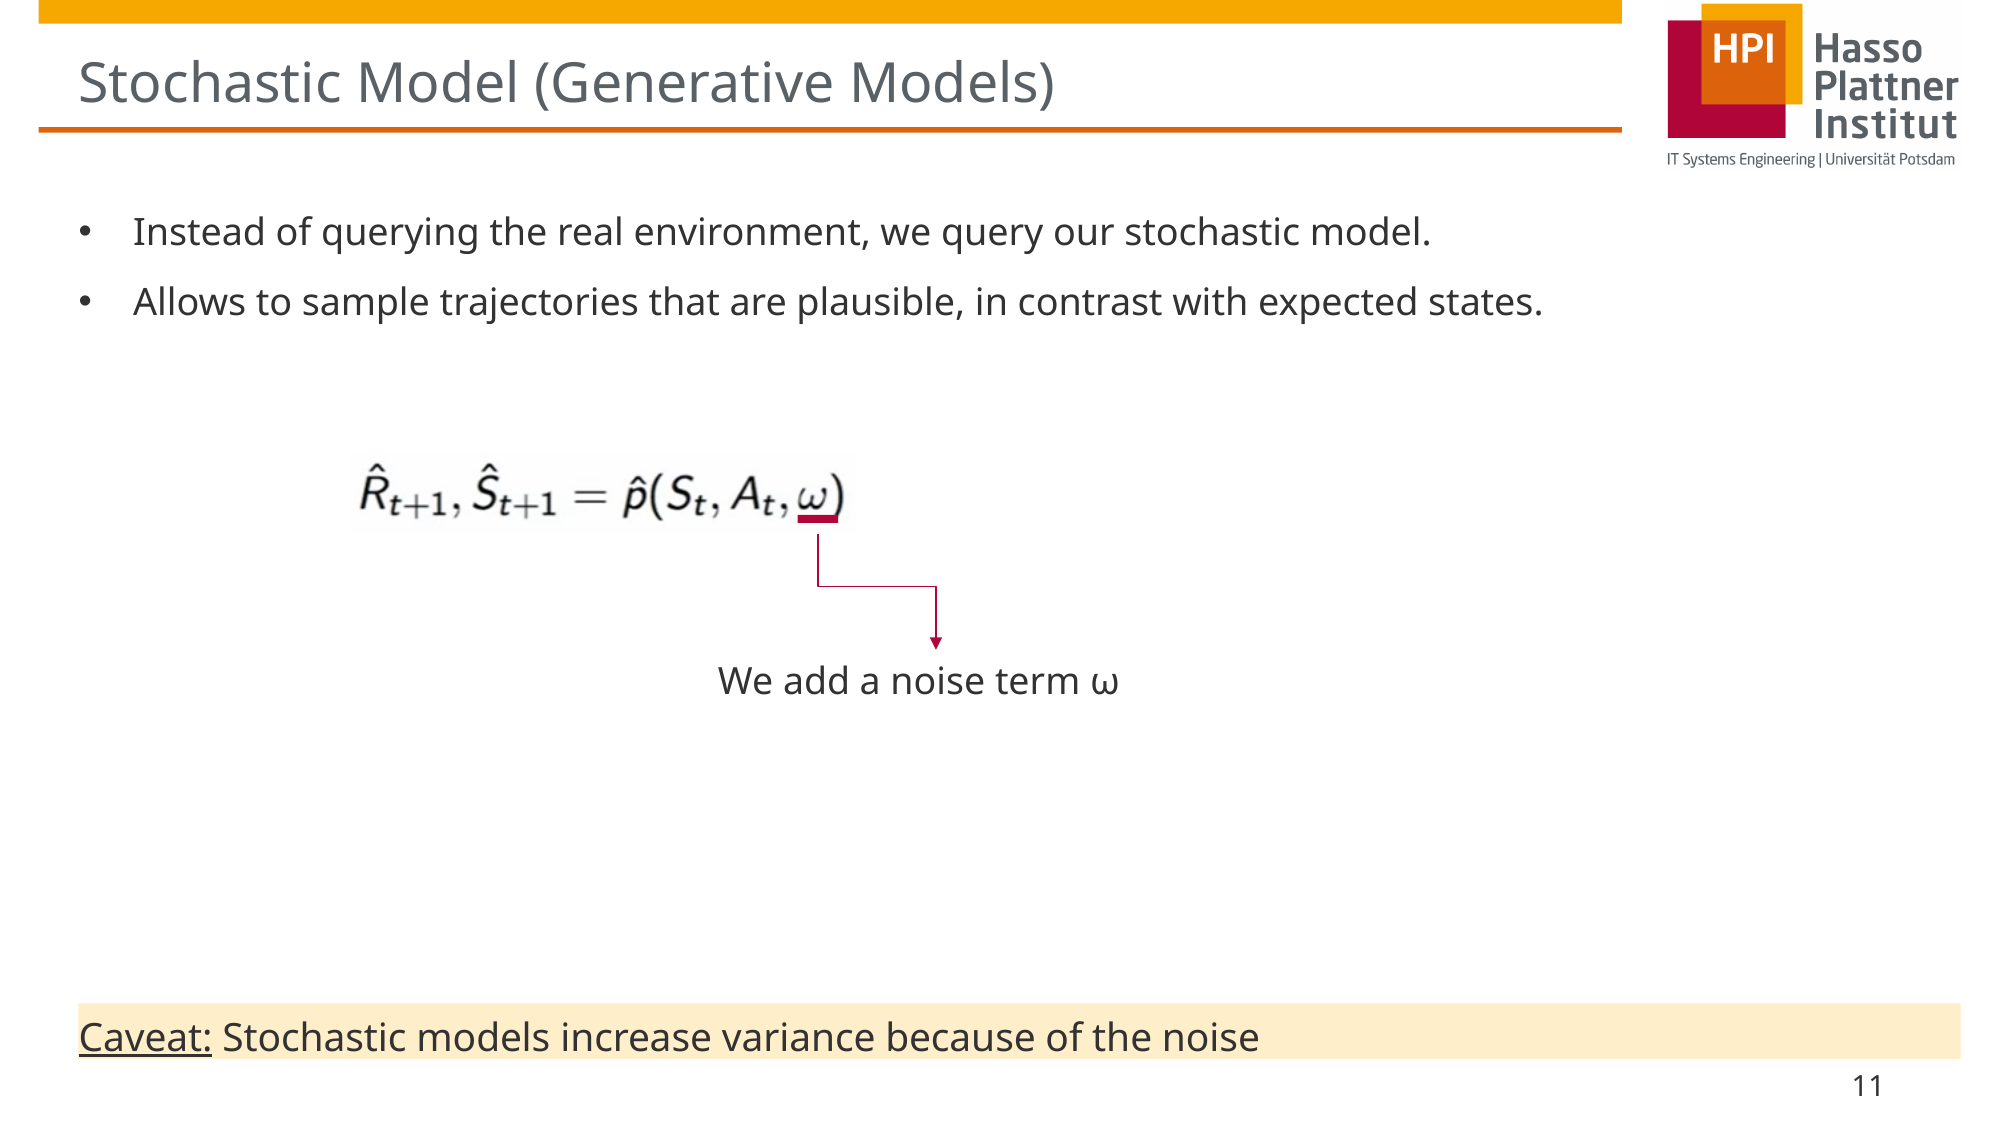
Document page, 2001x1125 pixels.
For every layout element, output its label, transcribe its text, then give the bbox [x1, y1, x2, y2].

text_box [813, 527, 941, 646]
list Instead of querying the real environment, we query our stochastic model. Allows to sample trajectories that are plausible, in contrast with expected states. [78, 199, 1961, 324]
text_box Caveat: Stochastic models increase variance because of the noise [78, 1003, 1961, 1059]
slide_number 11 [1834, 1064, 1961, 1107]
text_box We add a noise term ω [703, 649, 1169, 710]
title Stochastic Model (Generative Models) [78, 23, 1583, 115]
picture [349, 451, 857, 535]
picture [1664, 0, 1965, 170]
